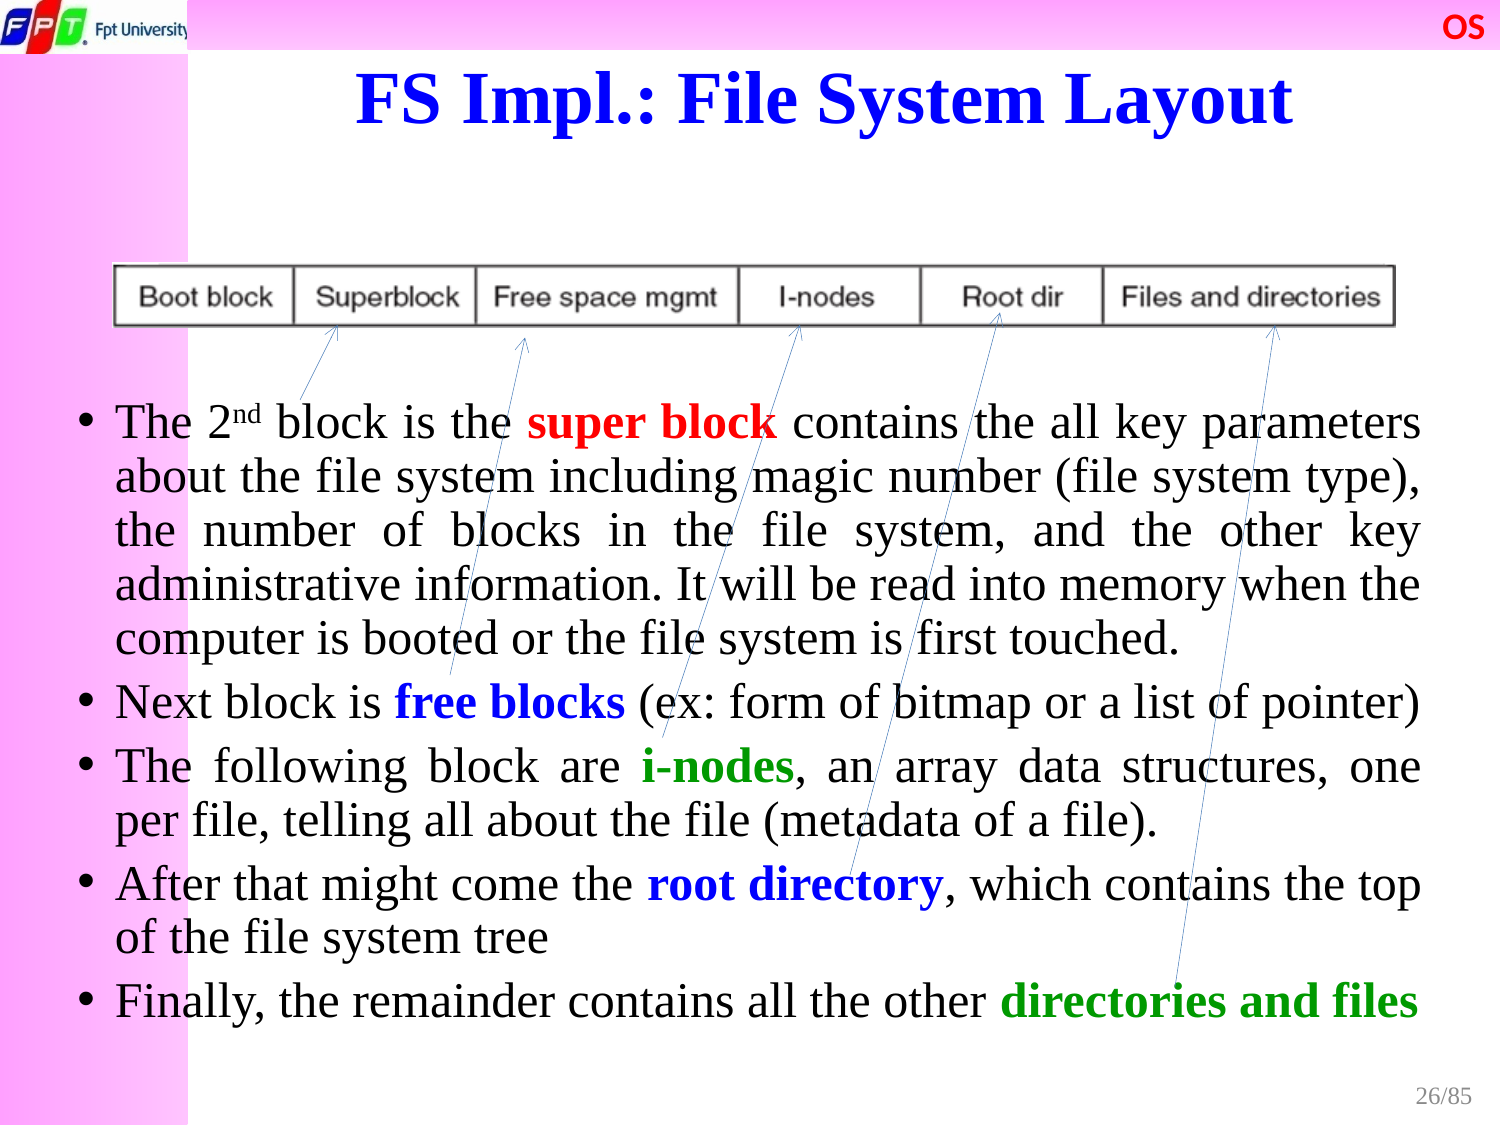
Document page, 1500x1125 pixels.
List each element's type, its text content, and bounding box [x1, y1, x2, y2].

title FS Impl.: File System Layout [150, 0, 1500, 188]
picture [0, 0, 150, 54]
slide_number 26/85 [1137, 1074, 1488, 1116]
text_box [280, 343, 357, 382]
picture [112, 262, 1396, 329]
list The 2nd block is the super block contains the all key parameters about the file system including magic number (file system type), the number of blocks in the file system, and the other key administrative information. It will be read into memory when the computer is booted or the file system is first touched. Next block is free blocks (ex: form of bitmap or a list of pointer) The following block are i-nodes, an array data structures, one per file, telling all about the file (metadata of a file). After that might come the root directory, which contains the top of the file system tree Finally, the remainder contains all the other directories and files [62, 387, 1438, 1075]
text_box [893, 605, 1500, 707]
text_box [643, 518, 1207, 669]
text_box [524, 462, 938, 601]
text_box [318, 468, 519, 544]
